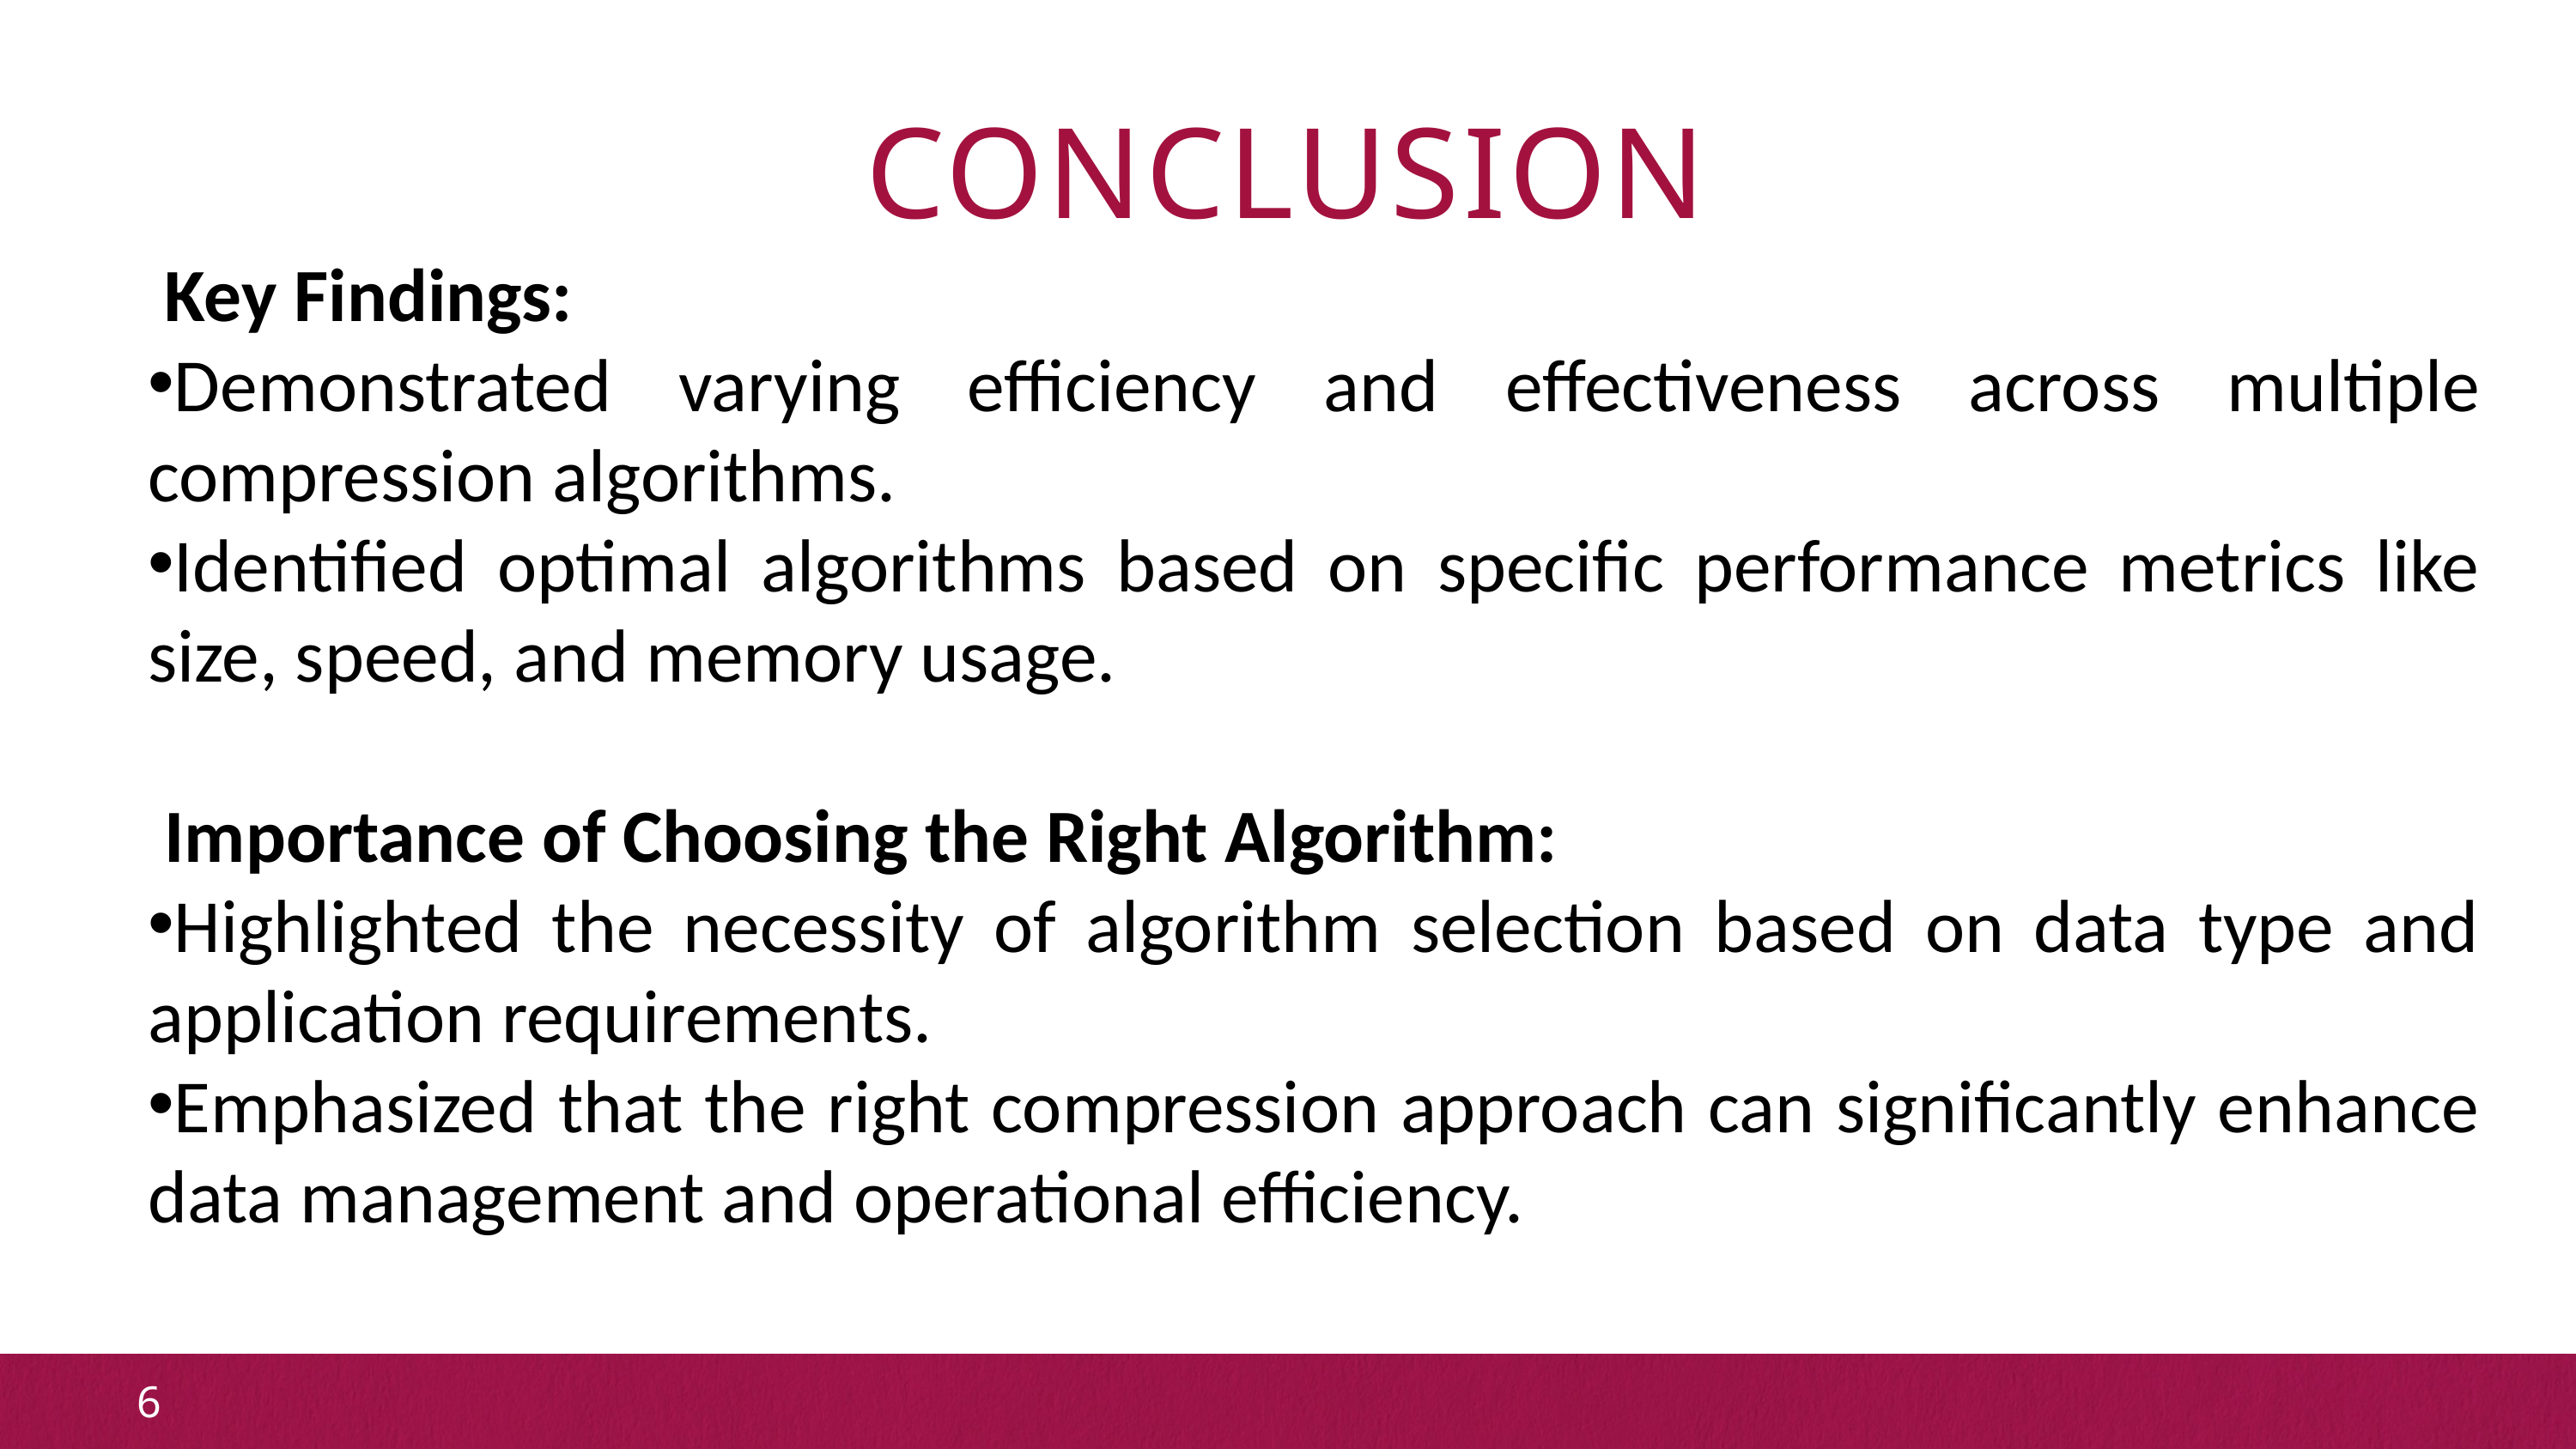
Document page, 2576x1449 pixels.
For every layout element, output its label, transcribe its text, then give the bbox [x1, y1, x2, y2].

title CONCLUSION [300, 91, 2273, 245]
text_box Key Findings: Demonstrated varying efficiency and effectiveness across multiple compression algorithms. Identified optimal algorithms based on specific performance metrics like size, speed, and memory usage. Importance of Choosing the Right Algorithm: Highlighted the necessity of algorithm selection based on data type and application requirements. Emphasized that the right compression approach can significantly enhance data management and operational efficiency. [148, 245, 2482, 1329]
picture [0, 1354, 2576, 1449]
text_box 6 [135, 1374, 162, 1427]
